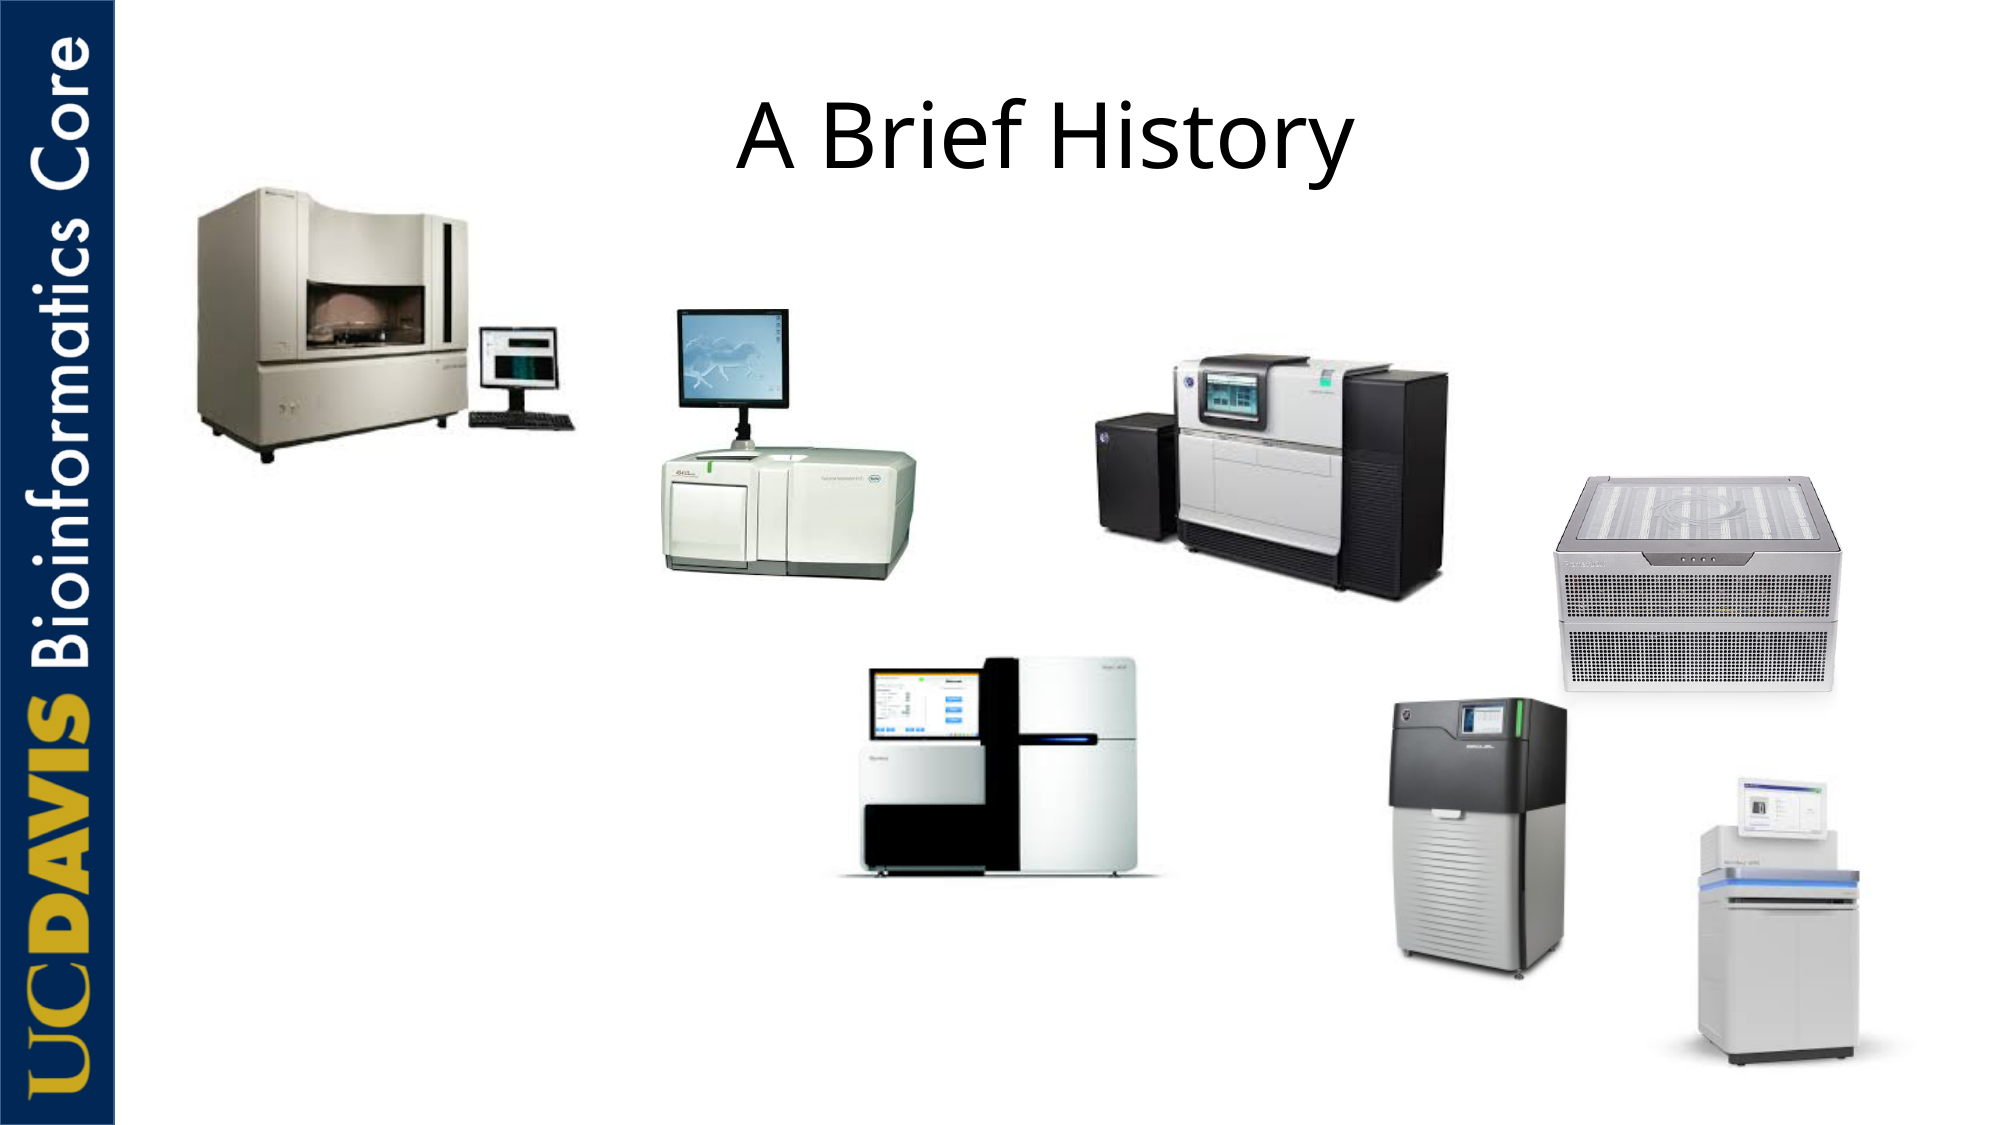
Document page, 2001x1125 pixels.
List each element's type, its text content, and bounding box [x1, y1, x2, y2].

picture [8, 0, 112, 1121]
picture [661, 309, 917, 581]
title A Brief History [721, 44, 1893, 233]
picture [157, 177, 622, 491]
picture [777, 309, 1940, 1081]
